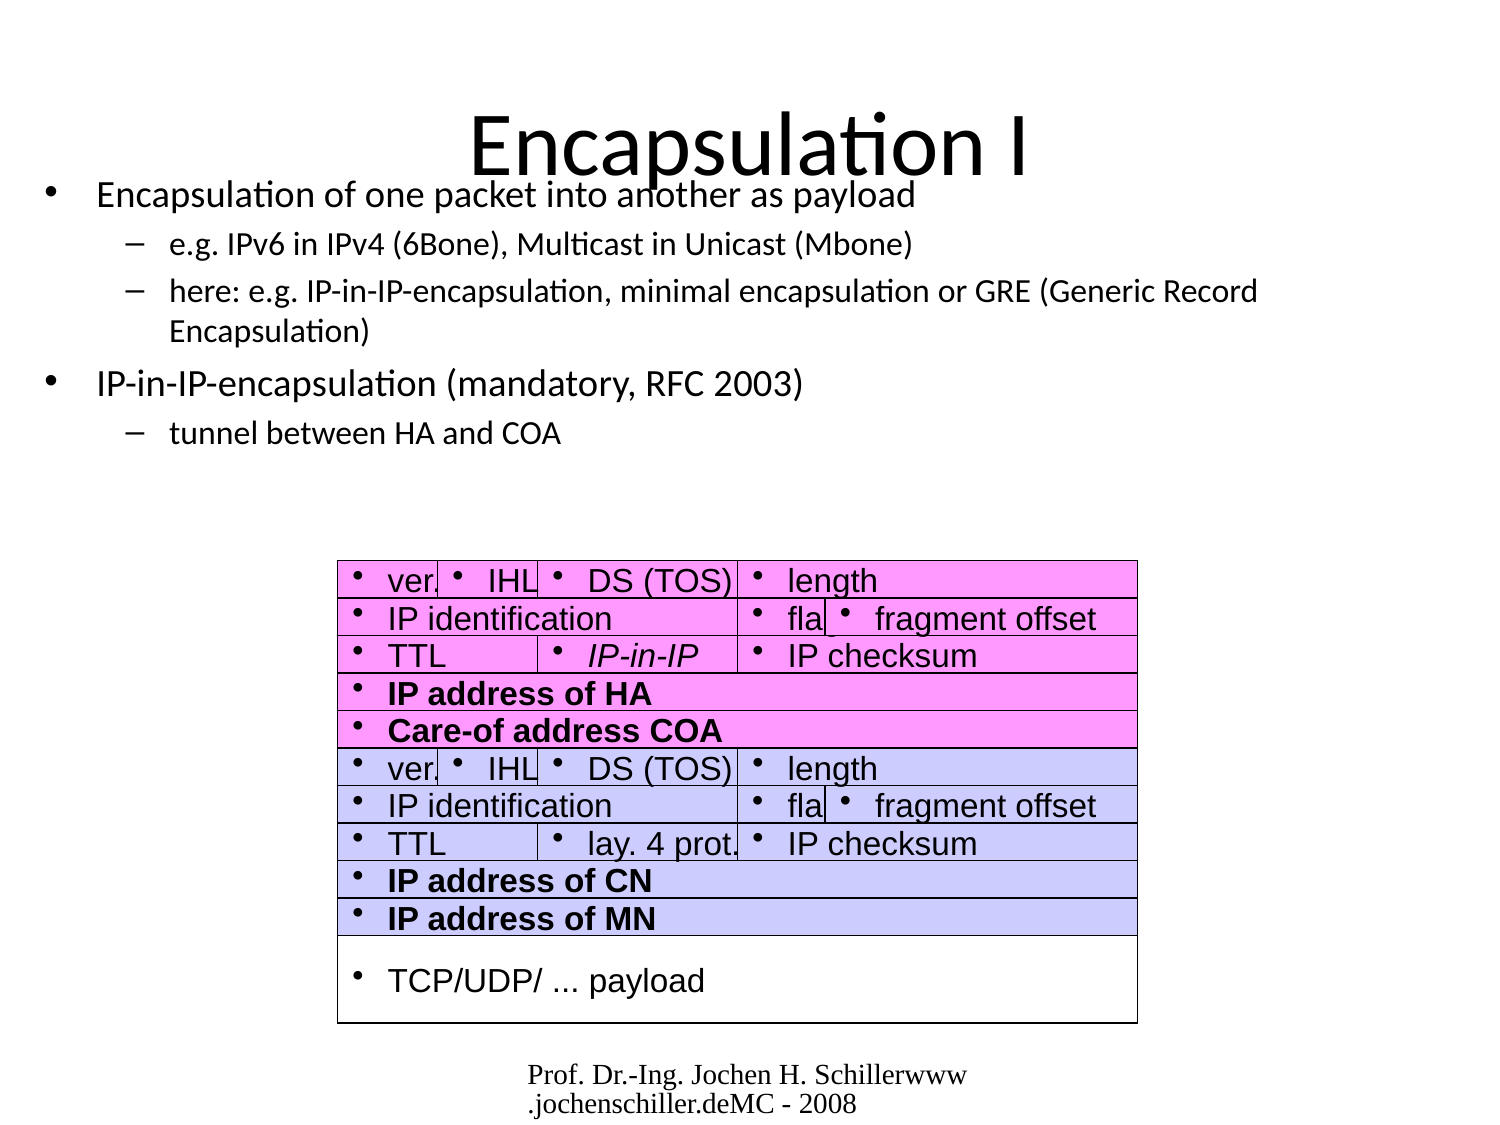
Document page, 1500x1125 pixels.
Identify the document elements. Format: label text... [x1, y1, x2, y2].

text_box IP identification [337, 599, 737, 636]
text_box TTL [337, 636, 537, 674]
text_box lay. 4 prot. [537, 823, 737, 861]
text_box IP checksum [737, 636, 1138, 674]
footer Prof. Dr.-Ing. Jochen H. Schiller www.jochenschiller.de MC - 2008 [512, 1042, 988, 1103]
text_box IP checksum [737, 824, 1138, 861]
text_box fragment offset [824, 786, 1138, 824]
text_box IP identification [337, 786, 737, 824]
text_box length [738, 560, 1138, 599]
text_box TCP/UDP/ ... payload [337, 935, 1138, 1024]
text_box ver. [337, 748, 437, 786]
text_box DS (TOS) [538, 748, 738, 786]
text_box TTL [337, 824, 537, 861]
text_box IP address of CN [337, 861, 1138, 899]
text_box ver. [337, 560, 437, 599]
text_box IP address of HA [337, 674, 1138, 711]
text_box IHL [437, 748, 538, 786]
list Encapsulation of one packet into another as payload e.g. IPv6 in IPv4 (6Bone), Multicast in Unicast (Mbone) here: e.g. IP-in-IP-encapsulation, minimal encapsulation or GRE (Generic Record Encapsulation) IP-in-IP-encapsulation (mandatory, RFC 2003) tunnel between HA and COA [29, 160, 1471, 462]
text_box flags [737, 599, 824, 636]
text_box IHL [437, 560, 538, 599]
text_box Care-of address COA [337, 711, 1138, 748]
text_box fragment offset [824, 599, 1138, 636]
text_box length [738, 748, 1138, 786]
text_box flags [737, 786, 824, 824]
text_box IP address of MN [337, 899, 1138, 935]
title Encapsulation I [75, 45, 1425, 160]
text_box IP-in-IP [537, 635, 737, 674]
text_box DS (TOS) [538, 560, 738, 599]
